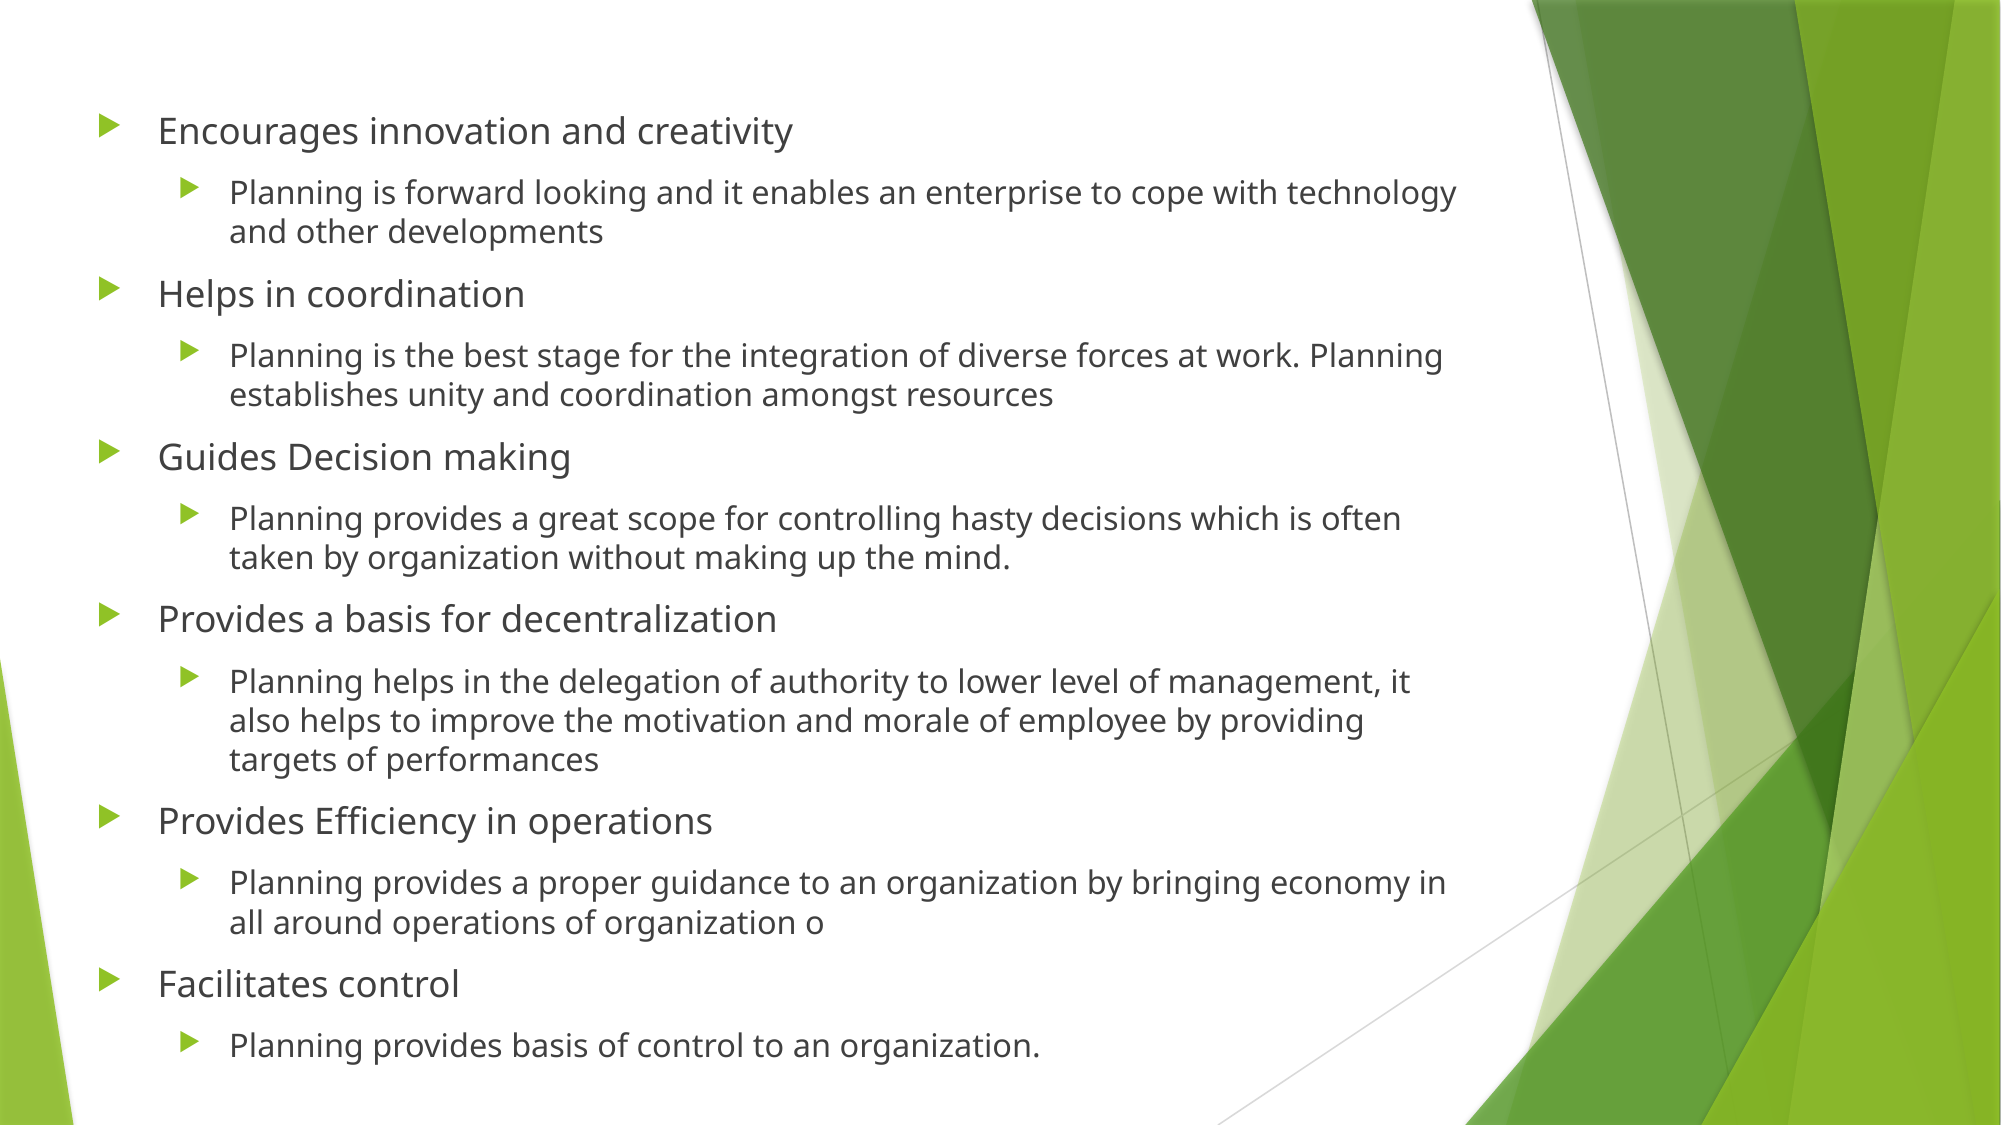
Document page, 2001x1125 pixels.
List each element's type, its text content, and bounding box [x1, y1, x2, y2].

list Encourages innovation and creativity Planning is forward looking and it enables an enterprise to cope with technology and other developments Helps in coordination Planning is the best stage for the integration of diverse forces at work. Planning establishes unity and coordination amongst resources Guides Decision making Planning provides a great scope for controlling hasty decisions which is often taken by organization without making up the mind. Provides a basis for decentralization Planning helps in the delegation of authority to lower level of management, it also helps to improve the motivation and morale of employee by providing targets of performances Provides Efficiency in operations Planning provides a proper guidance to an organization by bringing economy in all around operations of organization o Facilitates control Planning provides basis of control to an organization. [81, 100, 1476, 1075]
